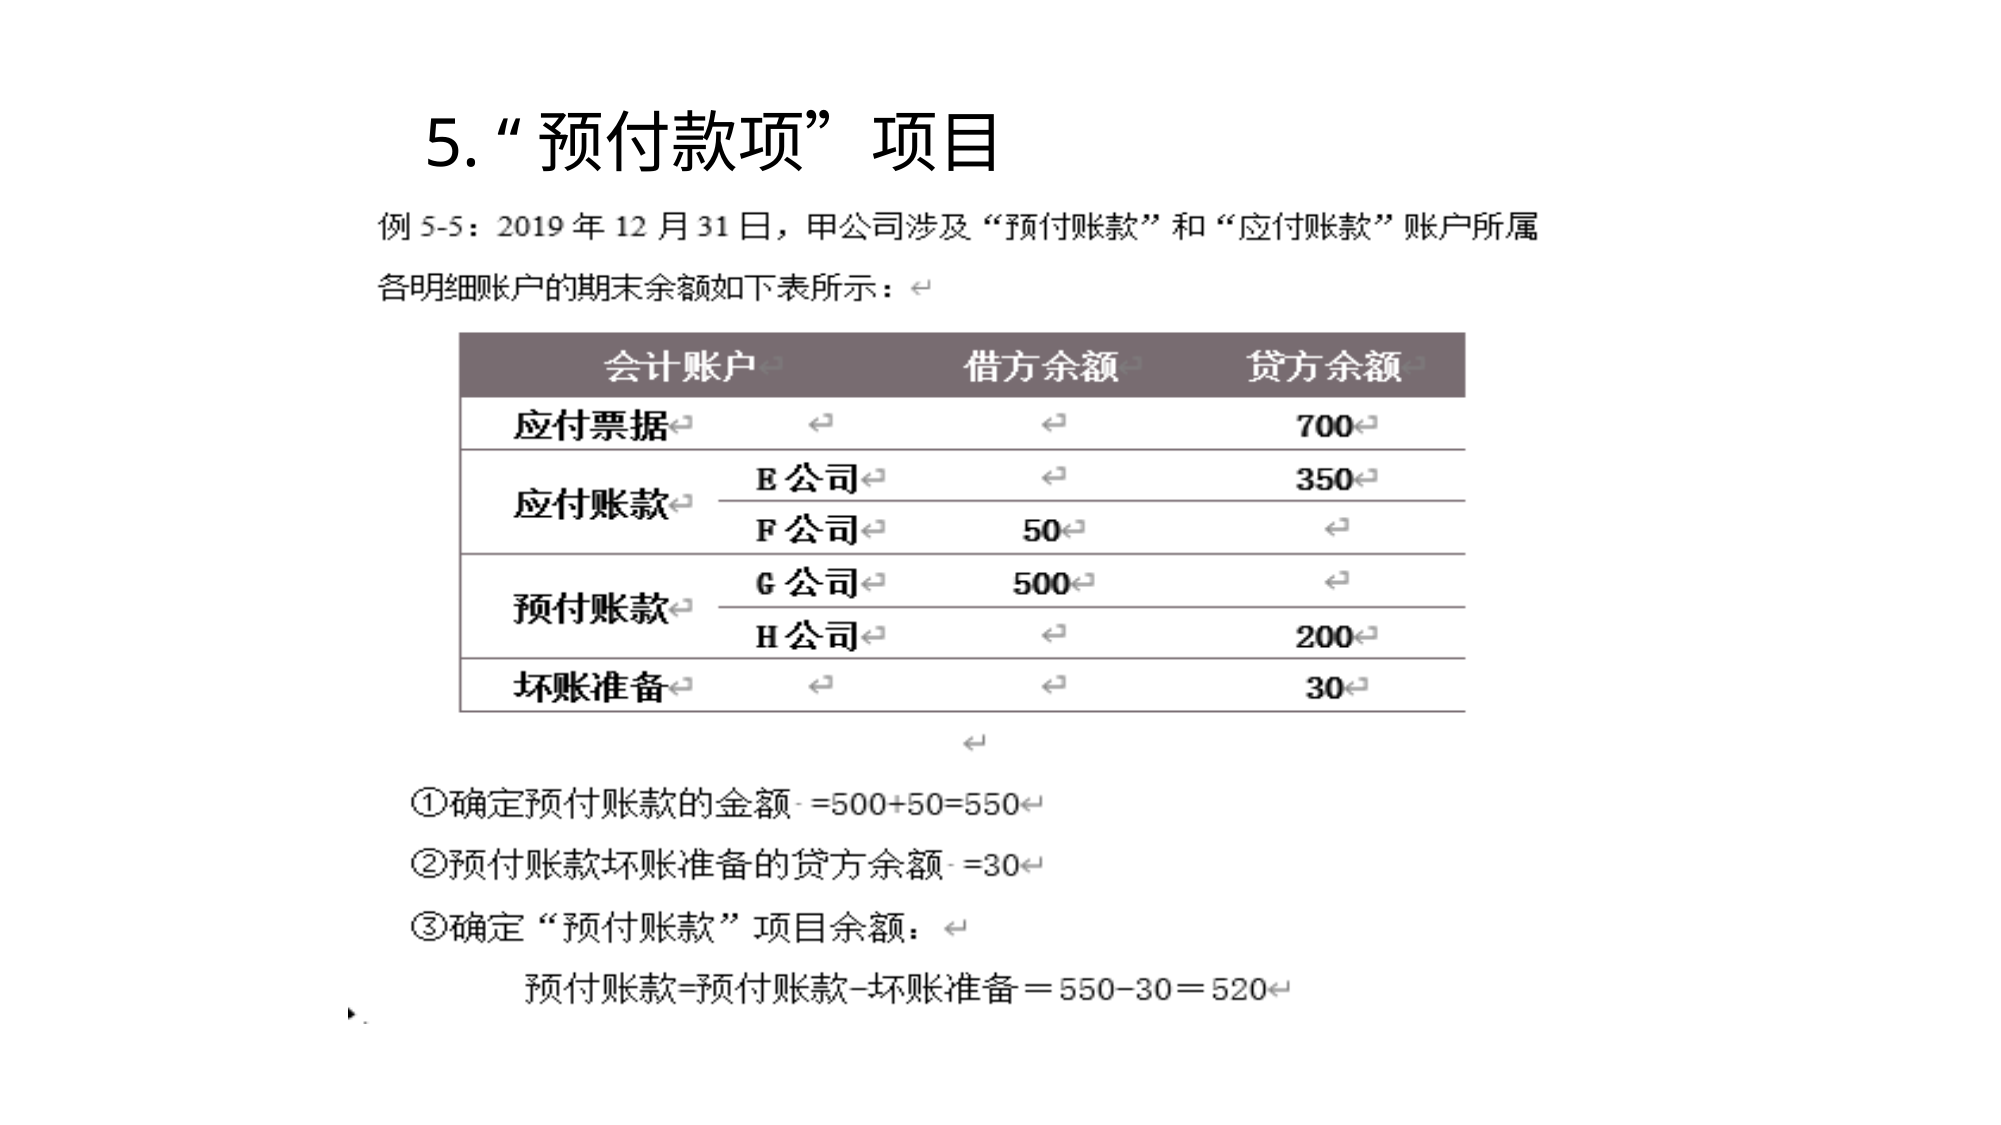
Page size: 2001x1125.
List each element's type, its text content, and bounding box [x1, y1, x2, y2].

picture [348, 203, 1566, 1024]
list 5. “预付款项”项目 [409, 101, 1685, 834]
